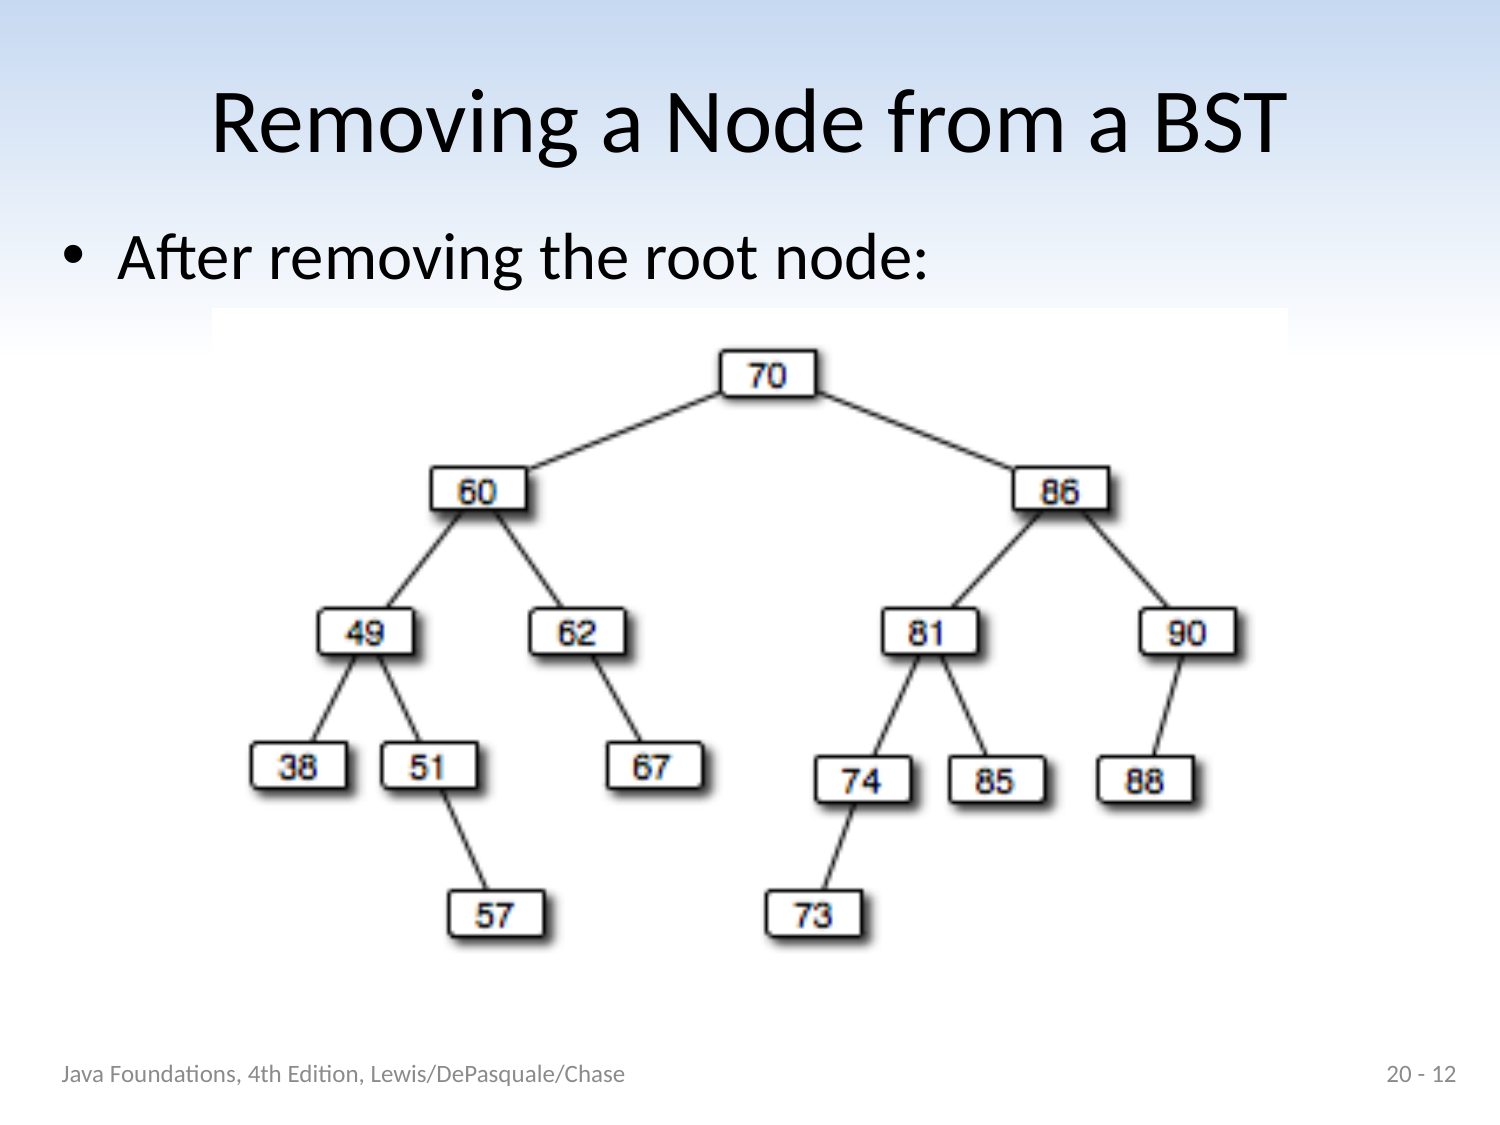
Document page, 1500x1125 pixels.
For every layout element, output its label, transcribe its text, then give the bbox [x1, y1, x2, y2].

picture [212, 307, 1289, 989]
list After removing the root node: [46, 205, 1473, 1043]
slide_number 20 - 12 [1121, 1042, 1472, 1103]
footer Java Foundations, 4th Edition, Lewis/DePasquale/Chase [46, 1042, 1121, 1103]
title Removing a Node from a BST [28, 45, 1473, 186]
